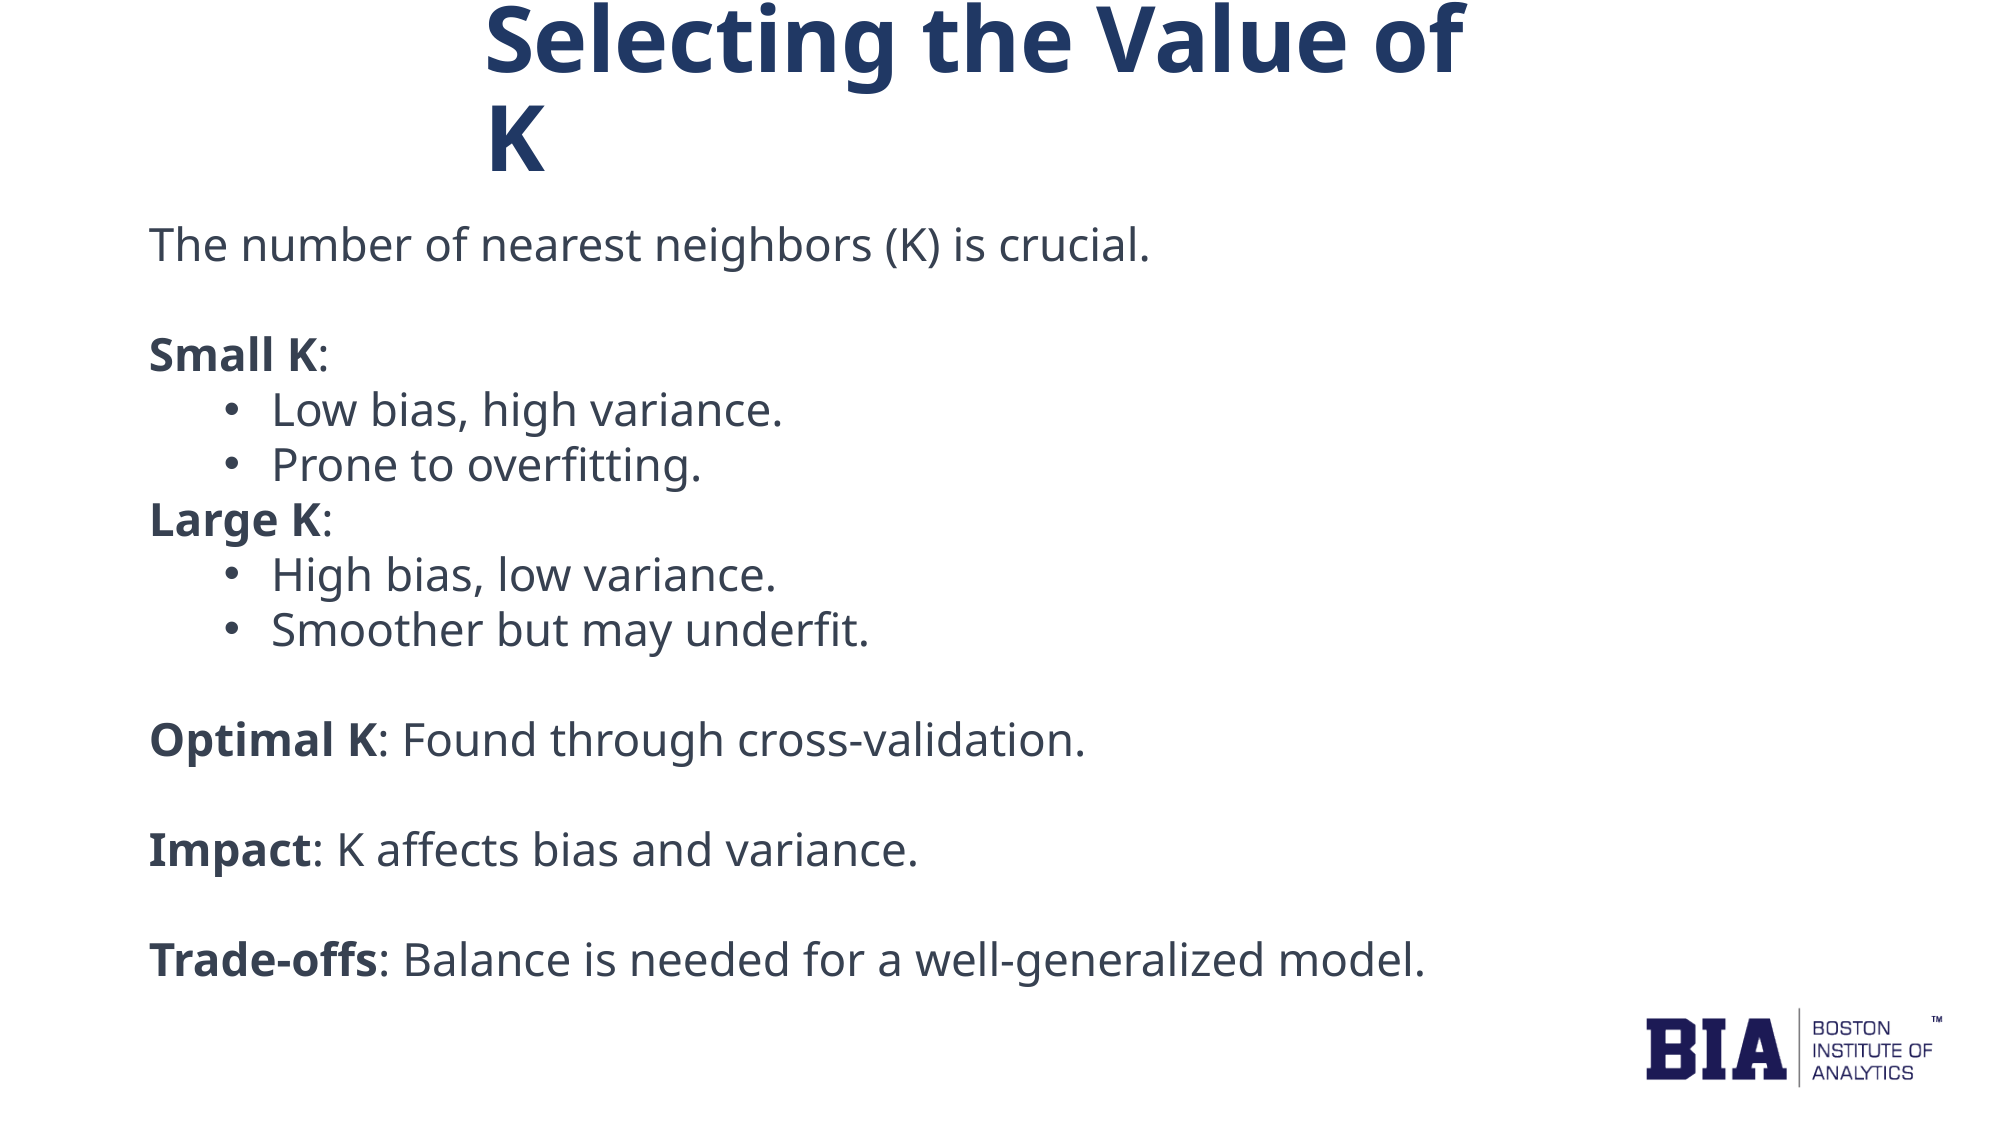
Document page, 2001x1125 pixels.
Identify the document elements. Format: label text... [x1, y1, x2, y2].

text_box Selecting the Value of K [482, 0, 1518, 191]
picture [1624, 1000, 1957, 1095]
text_box The number of nearest neighbors (K) is crucial. Small K: Low bias, high variance. Prone to overfitting. Large K: High bias, low variance. Smoother but may underfit. Optimal K: Found through cross-validation. Impact: K affects bias and variance. Trade-offs: Balance is needed for a well-generalized model. [134, 208, 1867, 993]
